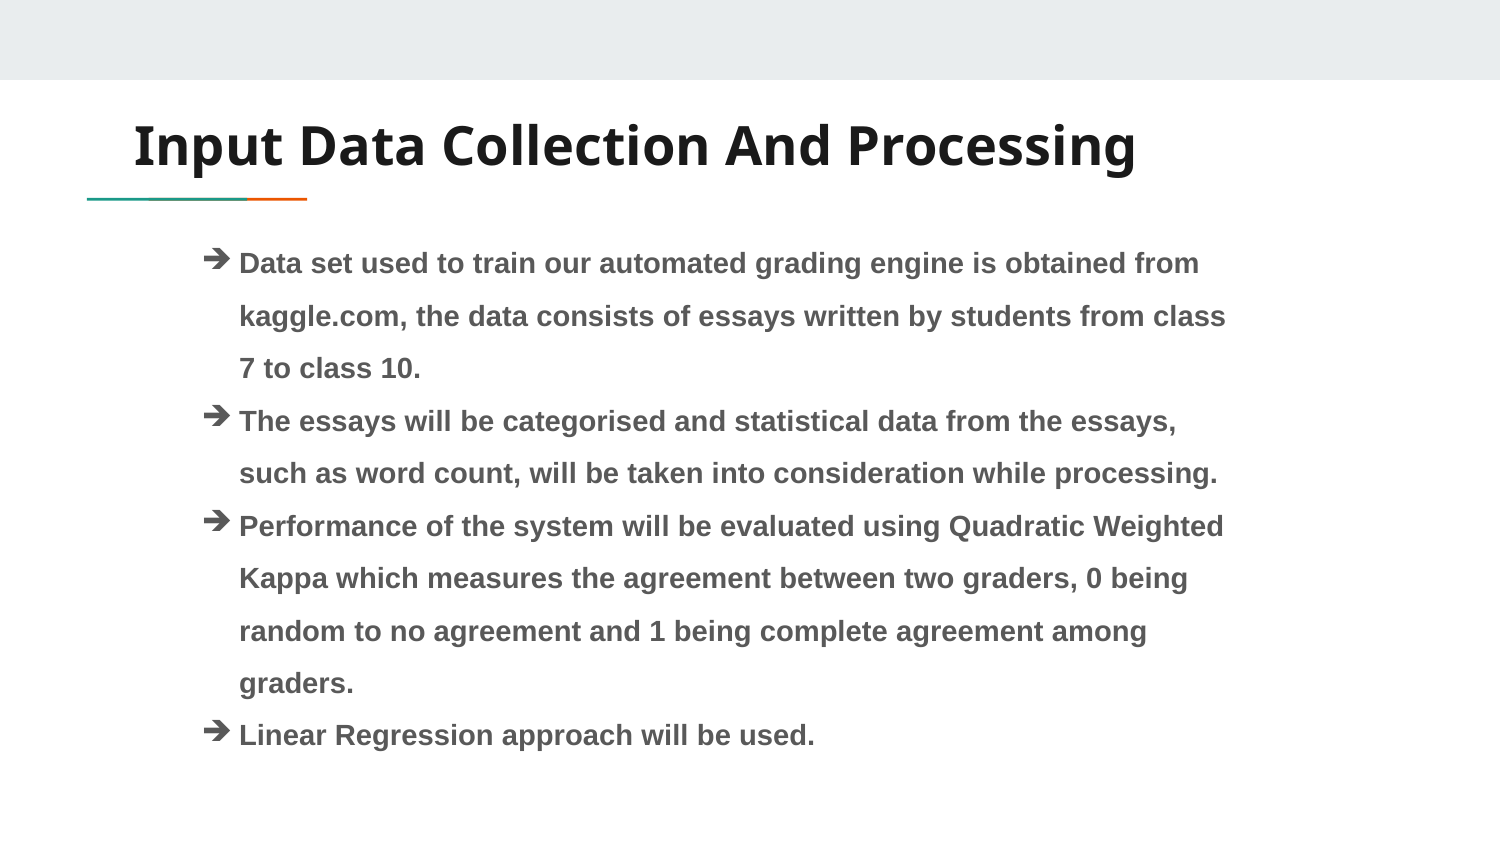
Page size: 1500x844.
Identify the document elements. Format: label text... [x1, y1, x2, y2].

title Input Data Collection And Processing [119, 95, 1381, 184]
text_box Data set used to train our automated grading engine is obtained from kaggle.com, the data consists of essays written by students from class 7 to class 10. The essays will be categorised and statistical data from the essays, such as word count, will be taken into consideration while processing. Performance of the system will be evaluated using Quadratic Weighted Kappa which measures the agreement between two graders, 0 being random to no agreement and 1 being complete agreement among graders. Linear Regression approach will be used. [149, 212, 1252, 509]
